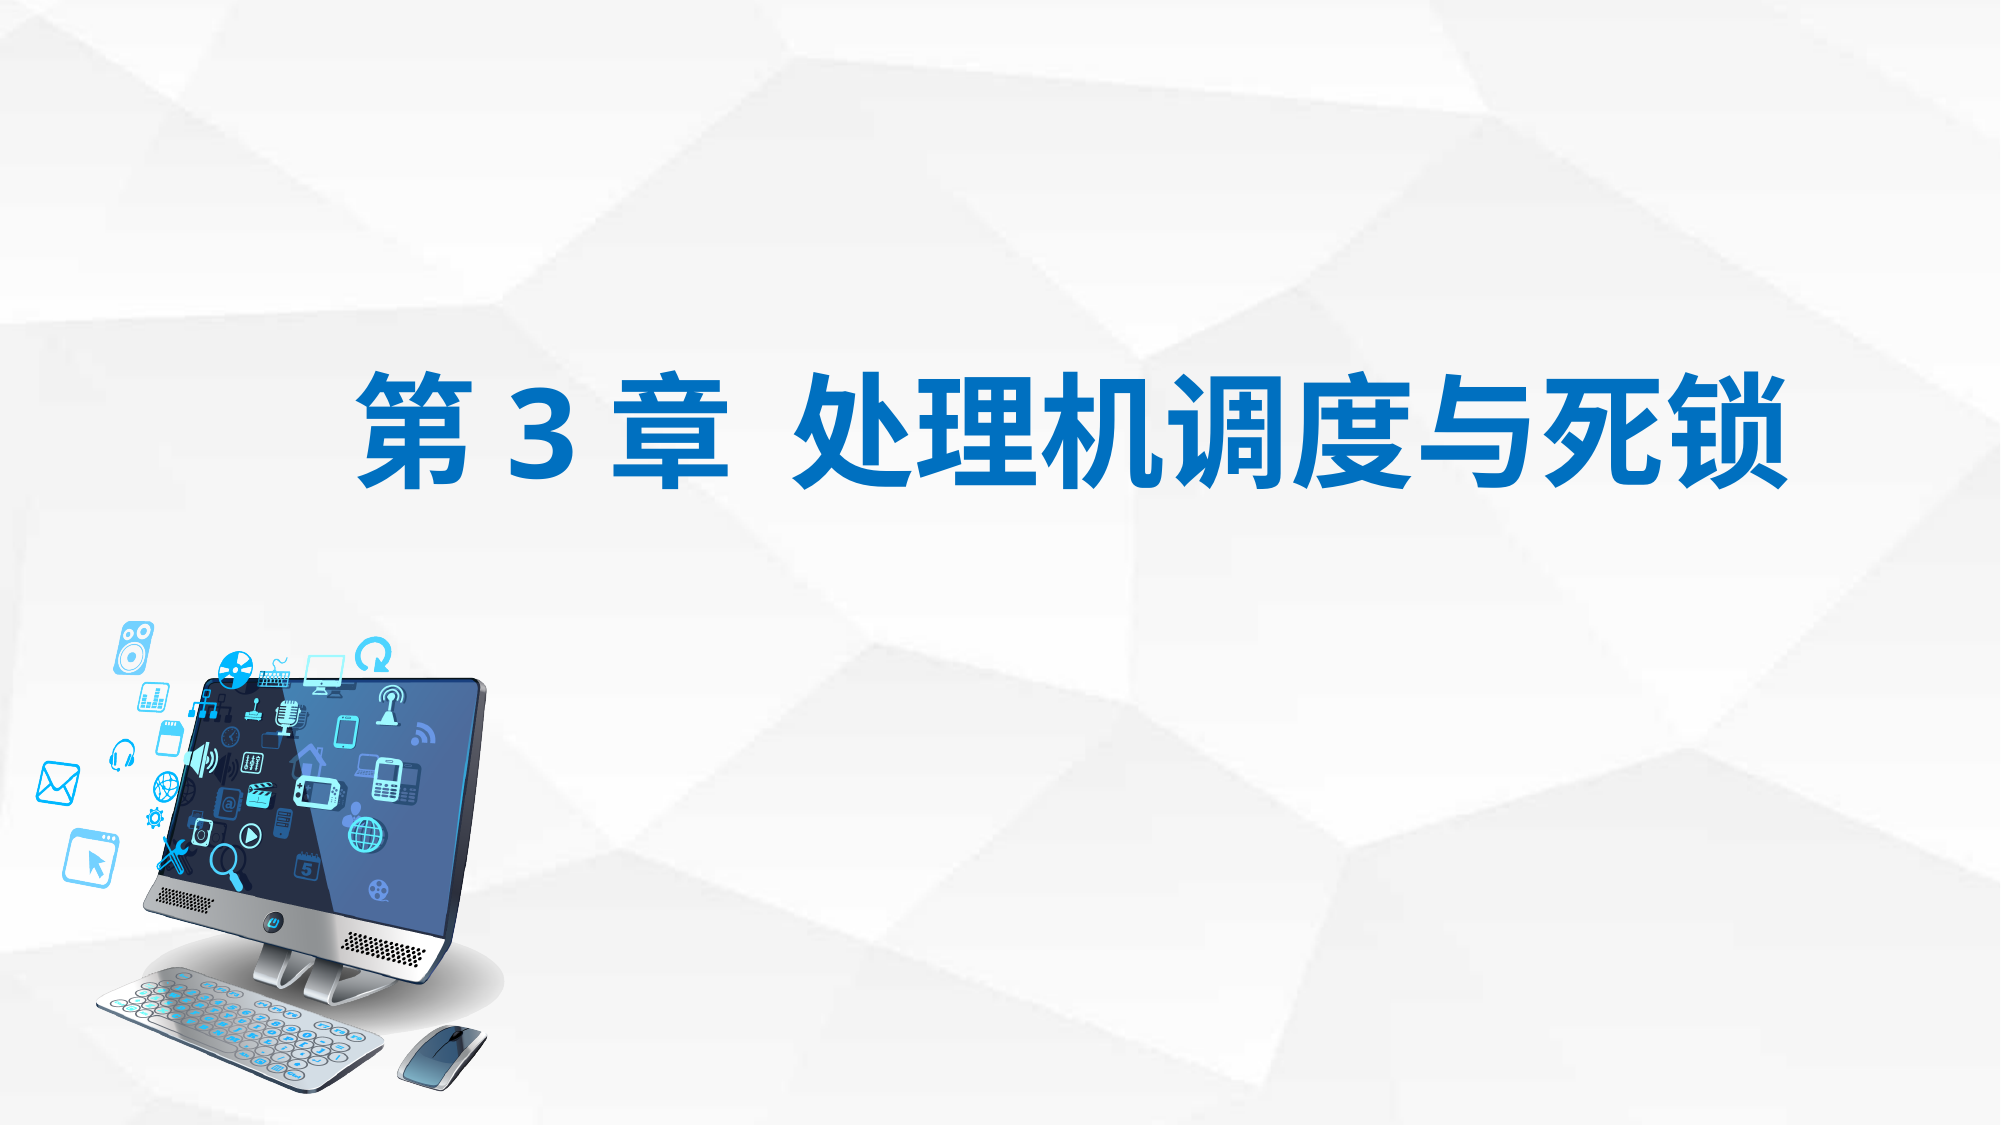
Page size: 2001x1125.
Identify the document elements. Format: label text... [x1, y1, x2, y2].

picture [0, 0, 2001, 1125]
text_box 第3章 处理机调度与死锁 [329, 346, 1812, 511]
